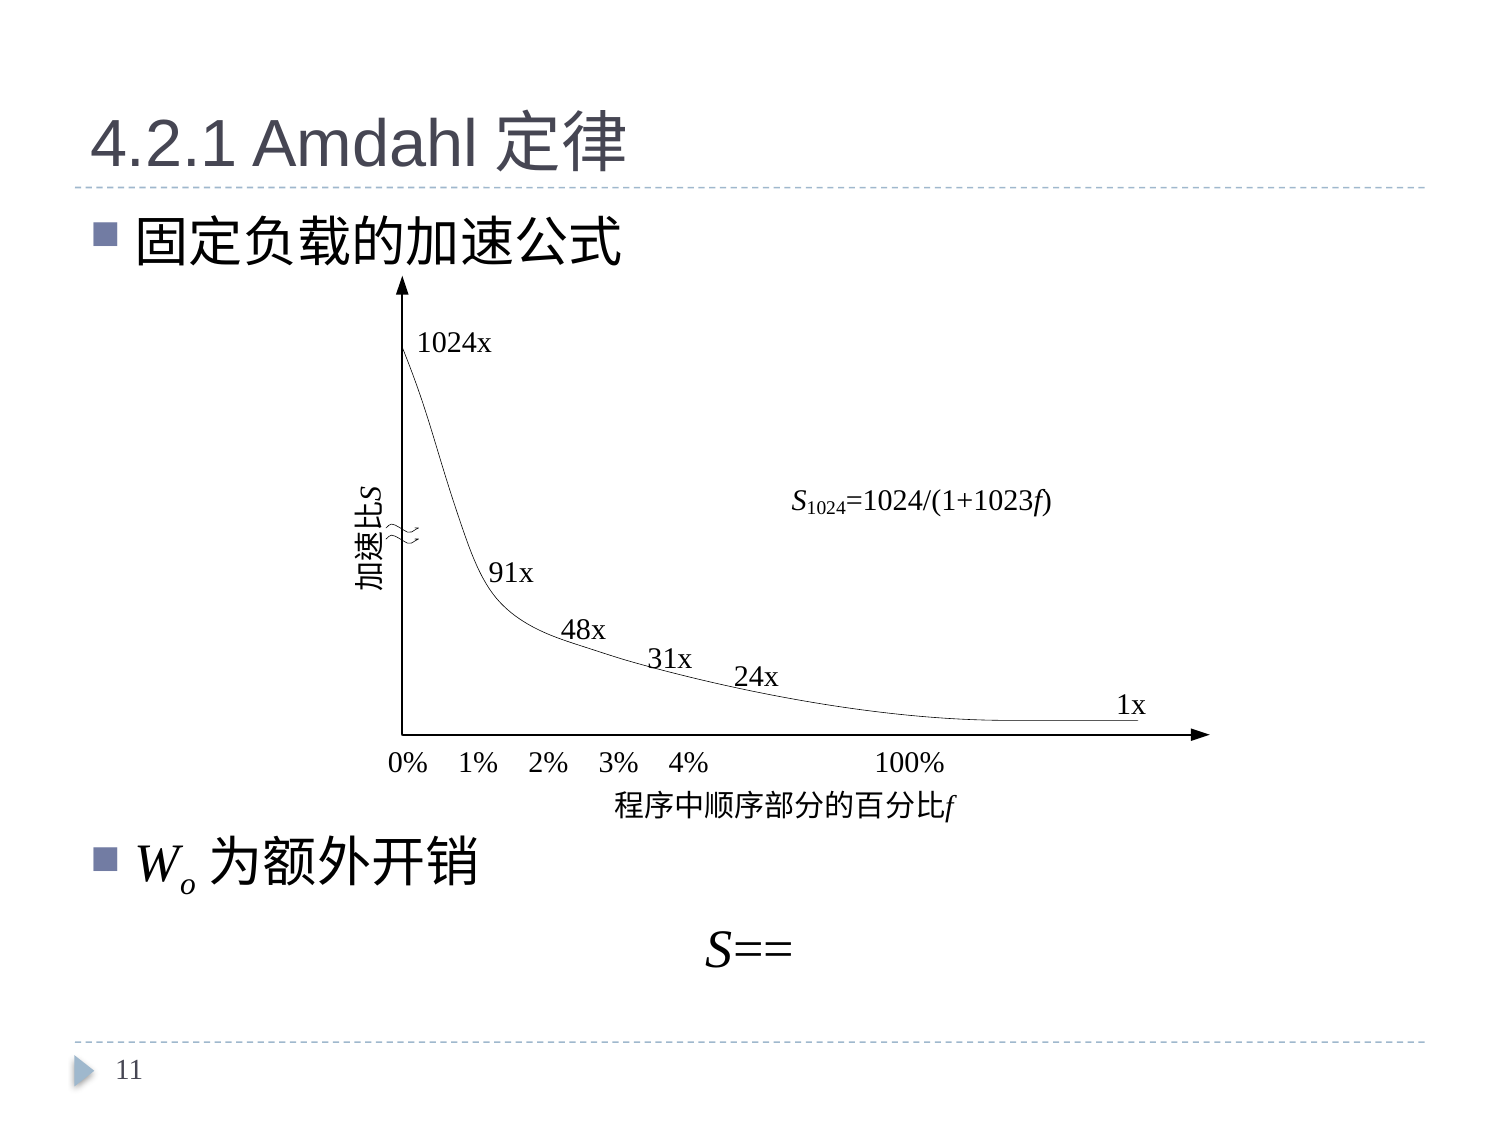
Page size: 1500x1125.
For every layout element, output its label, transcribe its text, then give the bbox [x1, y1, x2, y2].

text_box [300, 207, 1282, 878]
title 4.2.1 Amdahl定律 [74, 24, 1426, 188]
slide_number 11 [100, 1042, 426, 1103]
